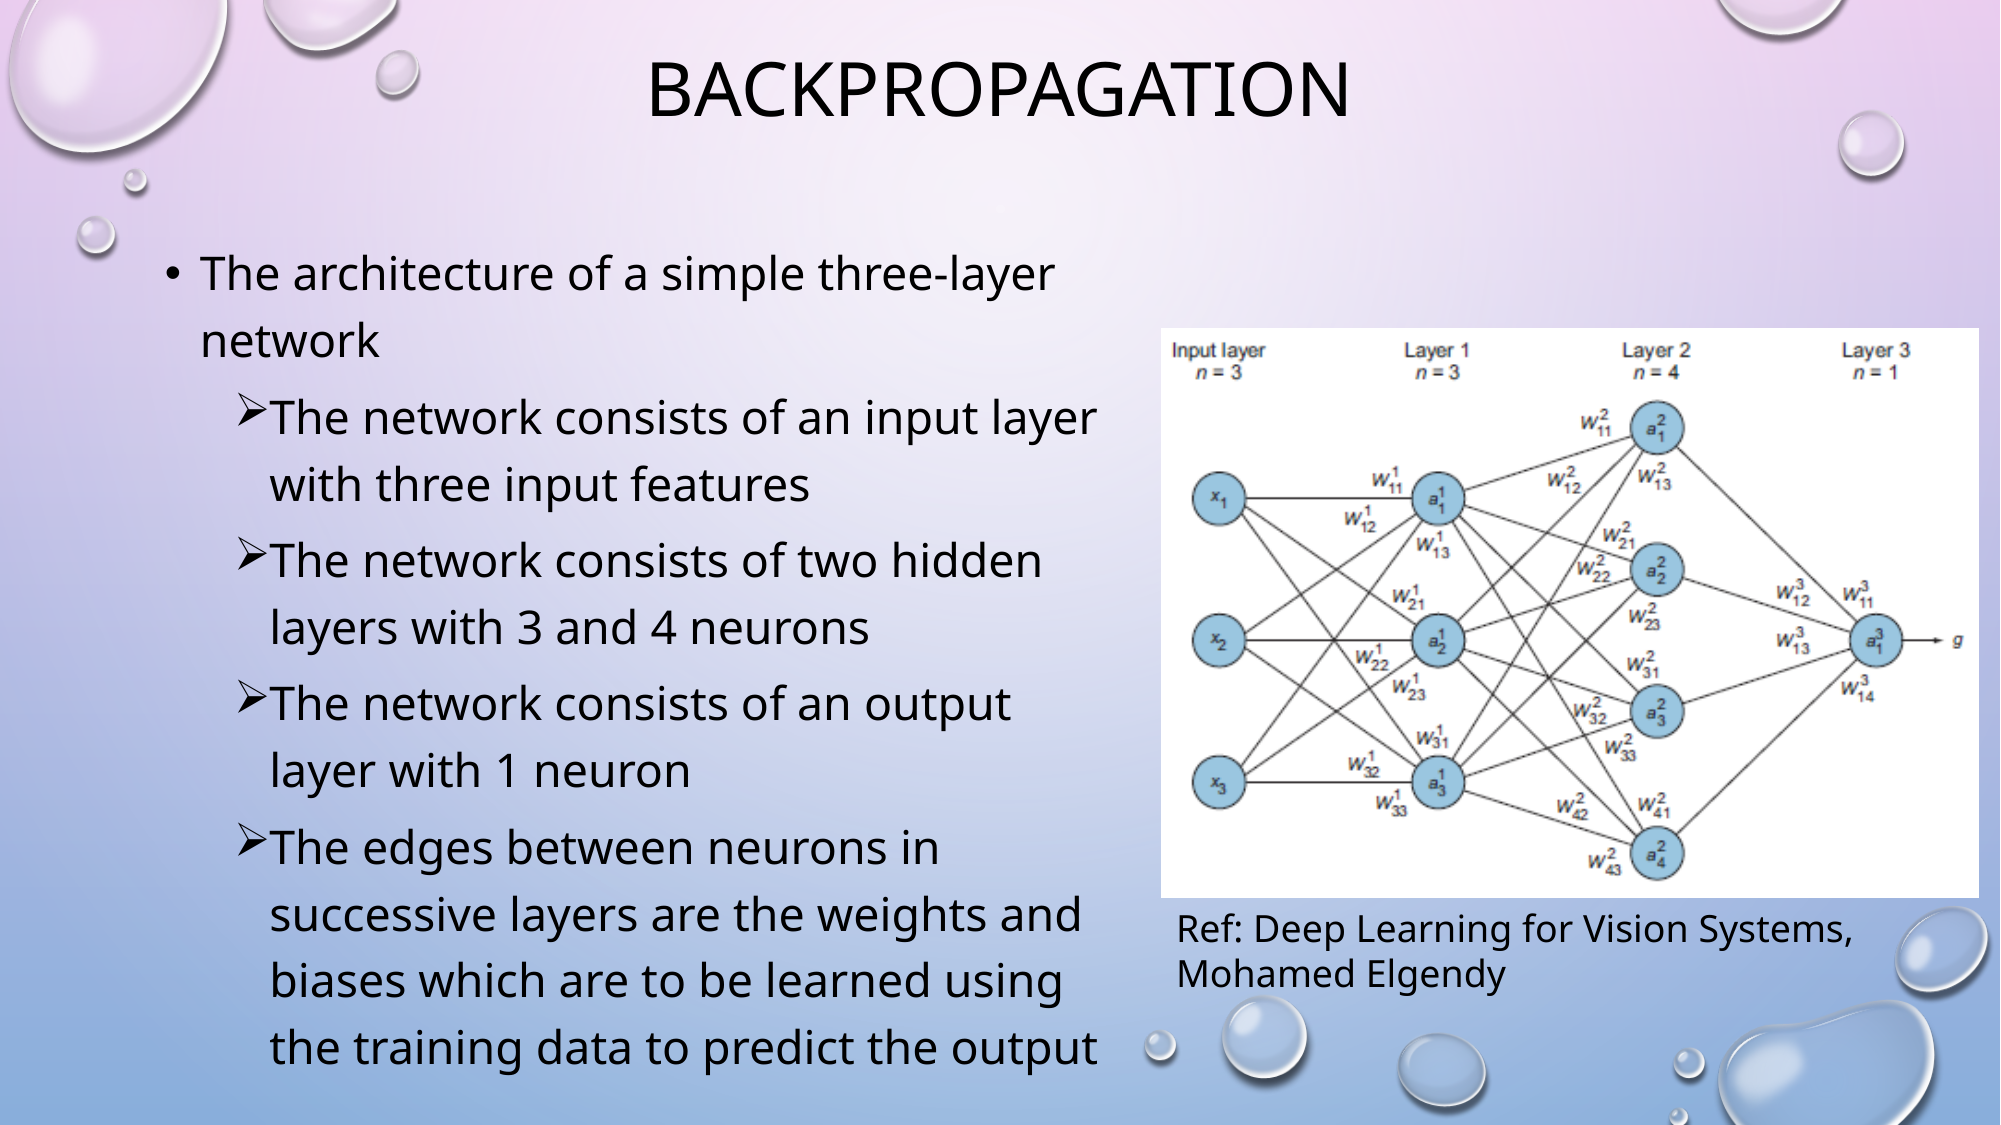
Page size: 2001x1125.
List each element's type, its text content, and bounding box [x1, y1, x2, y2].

list The architecture of a simple three-layer network The network consists of an input layer with three input features The network consists of two hidden layers with 3 and 4 neurons The network consists of an output layer with 1 neuron The edges between neurons in successive layers are the weights and biases which are to be learned using the training data to predict the output [149, 225, 1130, 1091]
picture [0, 0, 2000, 1125]
title backpropagation [149, 36, 1851, 148]
text_box Ref: Deep Learning for Vision Systems, Mohamed Elgendy [1161, 907, 1950, 1003]
